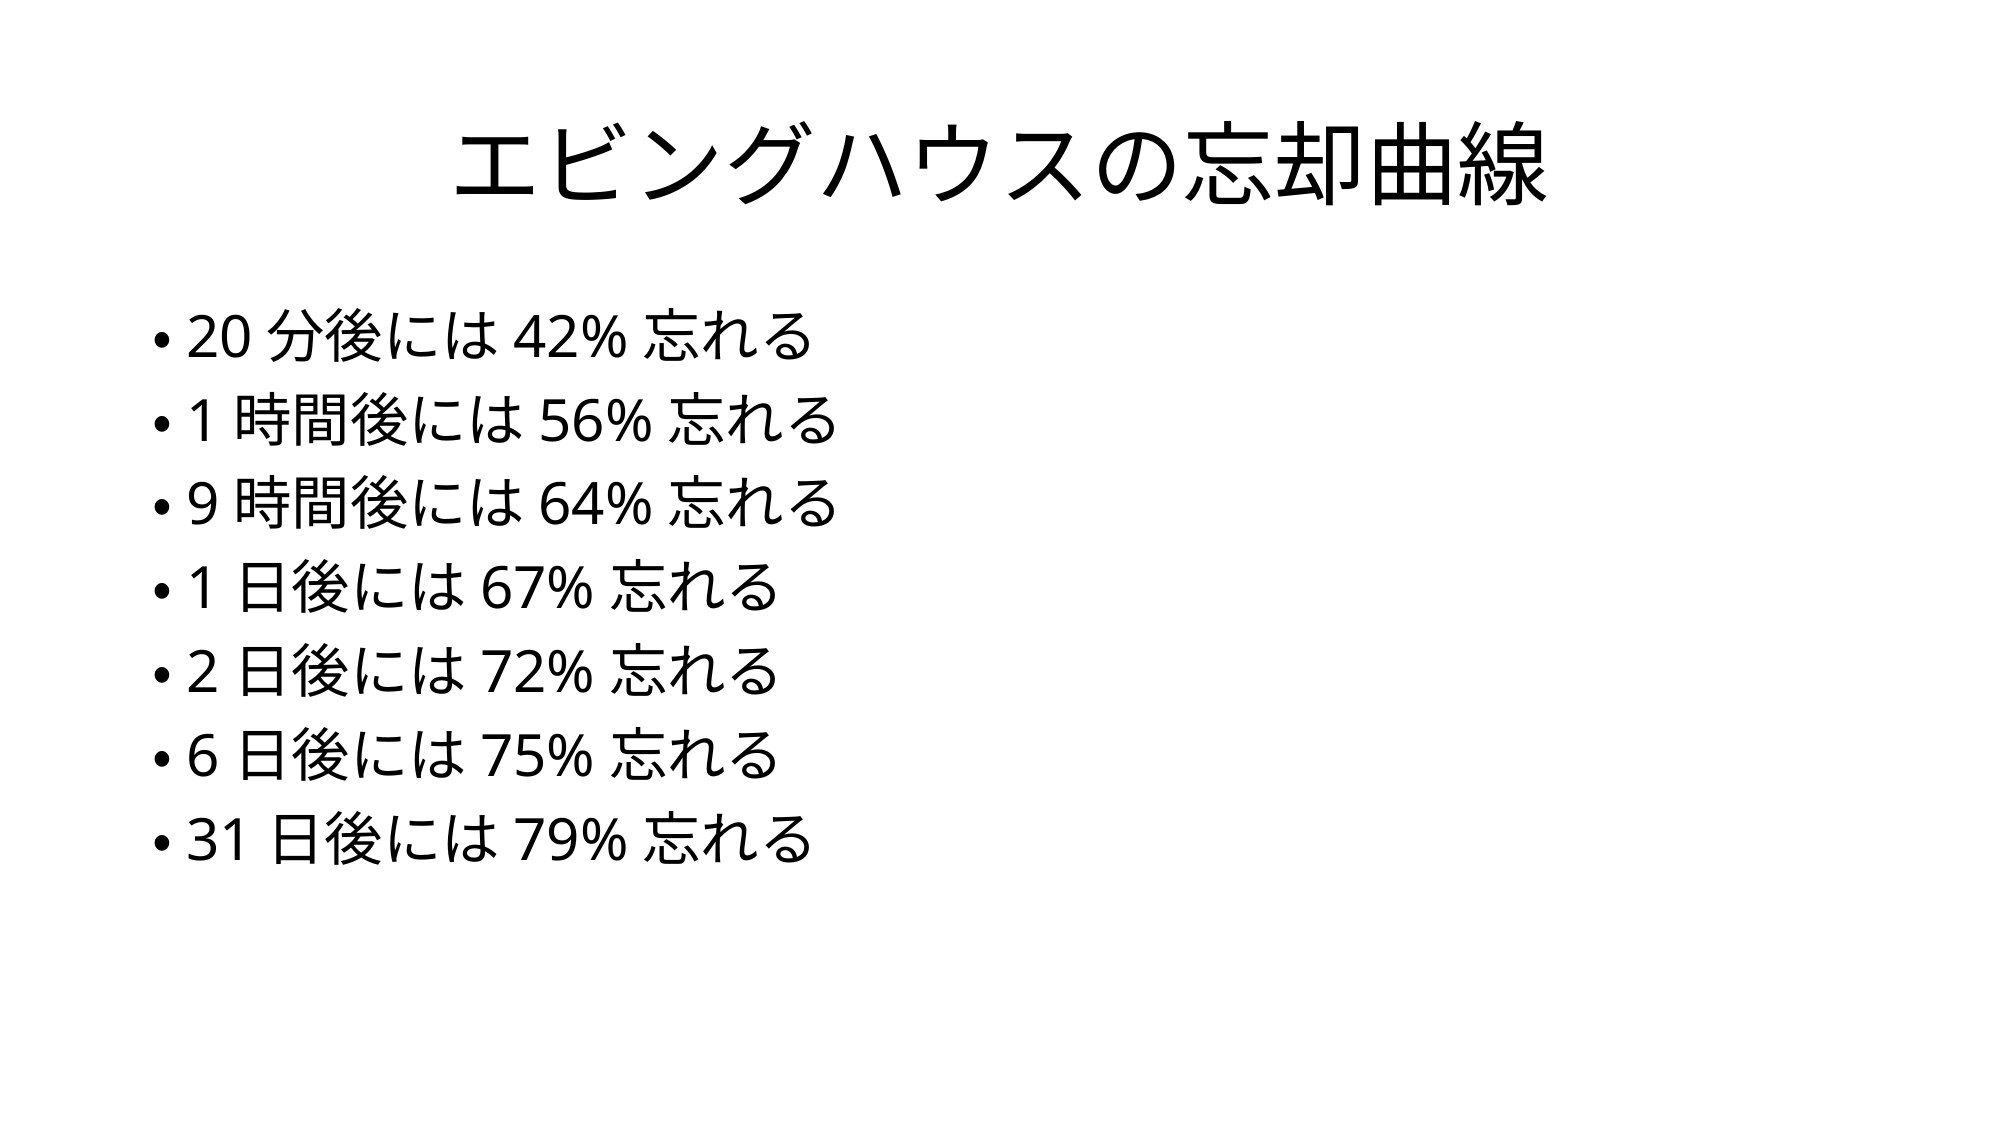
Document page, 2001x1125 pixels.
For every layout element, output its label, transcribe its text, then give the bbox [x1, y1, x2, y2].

title エビングハウスの忘却曲線 [137, 59, 1863, 278]
list ・20分後には42%忘れる ・1時間後には56%忘れる ・9時間後には64%忘れる ・1日後には67%忘れる ・2日後には72%忘れる ・6日後には75%忘れる ・31日後には79%忘れる [137, 299, 1863, 1014]
